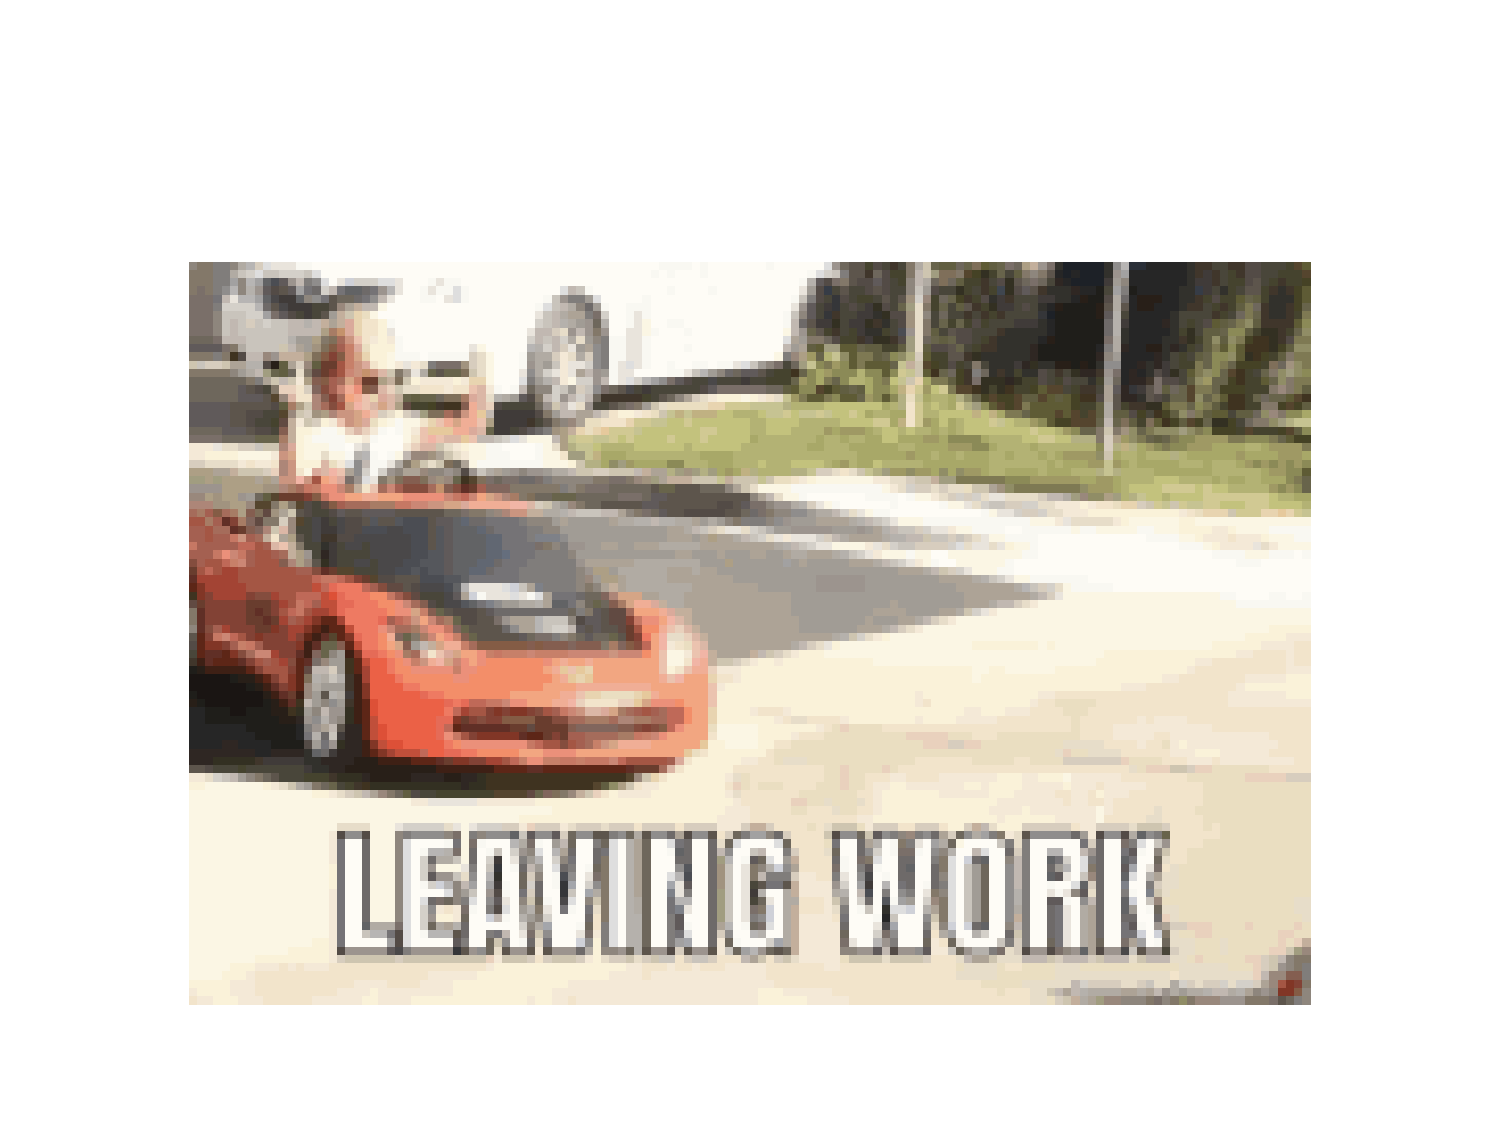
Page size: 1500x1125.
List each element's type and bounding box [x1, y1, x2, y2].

picture [189, 262, 1311, 1005]
